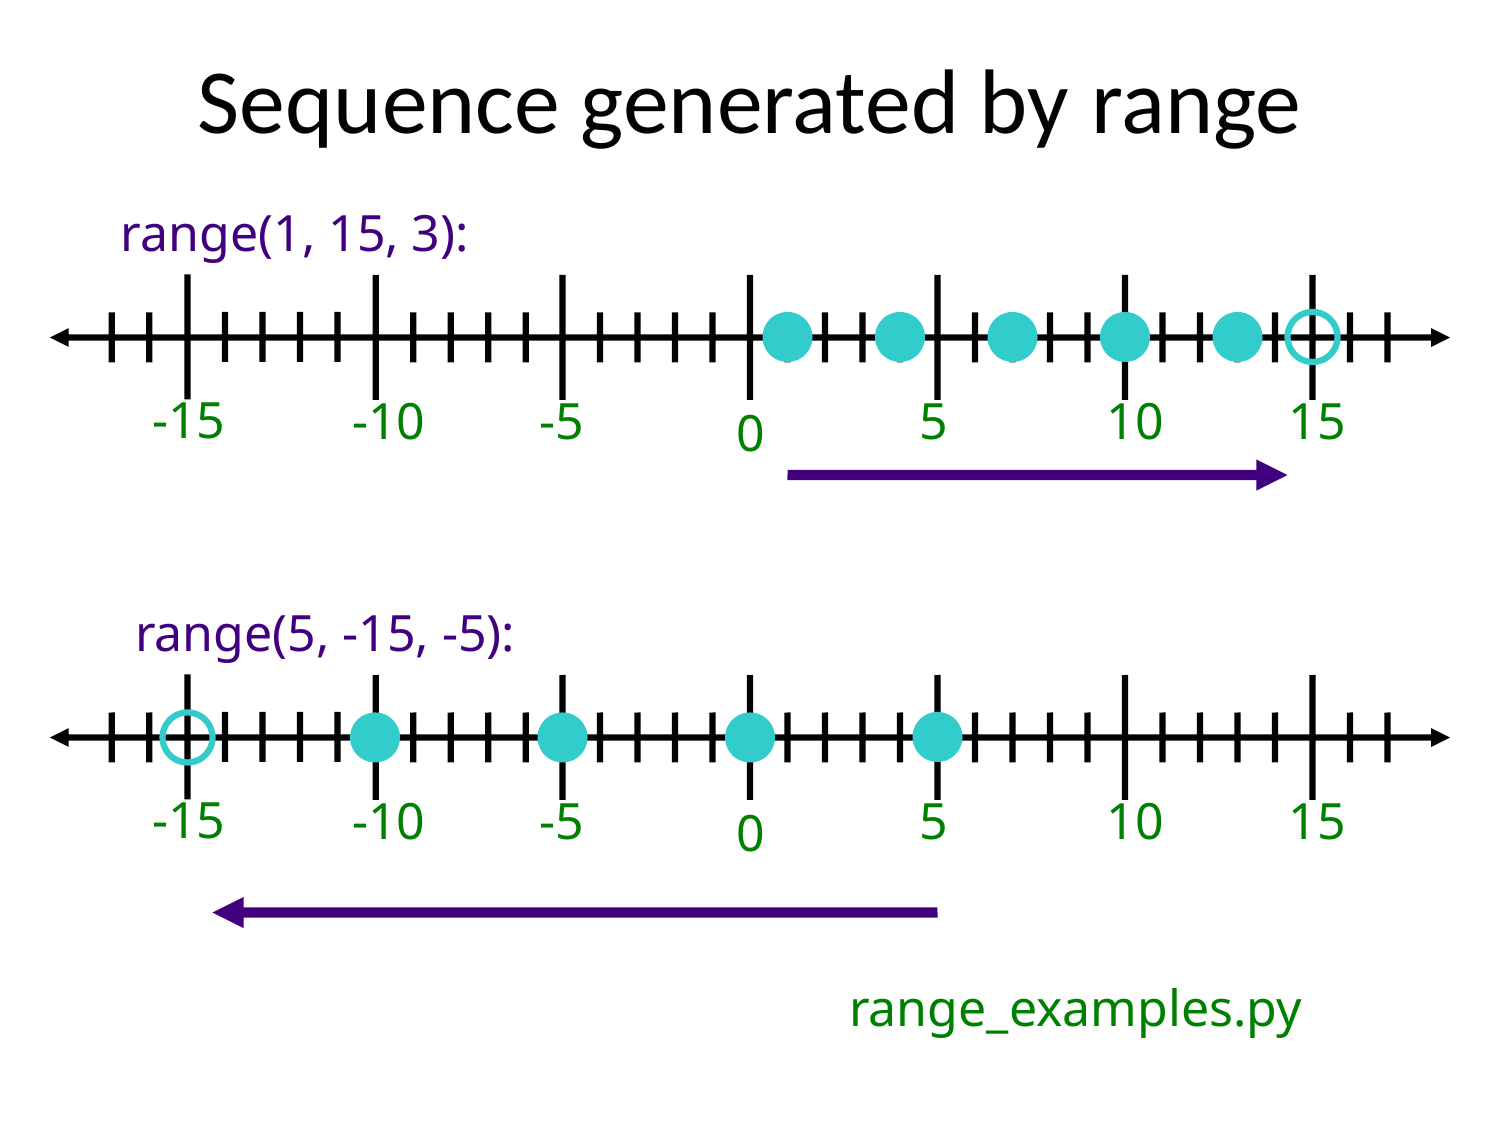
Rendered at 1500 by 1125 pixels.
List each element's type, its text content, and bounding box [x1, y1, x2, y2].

text_box [162, 712, 213, 763]
text_box 0 [722, 399, 781, 470]
text_box 10 [1091, 787, 1179, 858]
text_box [212, 906, 938, 919]
text_box [912, 711, 963, 762]
text_box range(5, -15, -5): [120, 599, 531, 671]
title Sequence generated by range [74, 17, 1426, 174]
text_box 5 [904, 787, 963, 858]
text_box [987, 311, 1038, 362]
text_box [350, 712, 401, 763]
text_box -15 [137, 786, 241, 858]
text_box [762, 311, 813, 362]
text_box 15 [1274, 387, 1361, 458]
text_box -10 [337, 387, 441, 458]
text_box -15 [137, 386, 241, 458]
text_box -5 [524, 787, 600, 858]
text_box [875, 311, 926, 362]
text_box [1212, 311, 1263, 362]
text_box [49, 731, 111, 744]
text_box [787, 468, 1288, 482]
text_box [1388, 731, 1450, 744]
text_box 15 [1274, 787, 1361, 858]
text_box 10 [1091, 387, 1179, 458]
text_box -10 [337, 787, 441, 858]
text_box range(1, 15, 3): [106, 199, 484, 271]
text_box [1287, 311, 1338, 362]
text_box [1388, 331, 1450, 344]
text_box -5 [524, 387, 600, 458]
text_box [725, 712, 776, 763]
text_box 5 [904, 387, 963, 458]
text_box [49, 331, 111, 344]
text_box [537, 712, 588, 763]
text_box [1100, 311, 1151, 362]
text_box 0 [722, 799, 781, 870]
text_box range_examples.py [834, 974, 1318, 1046]
